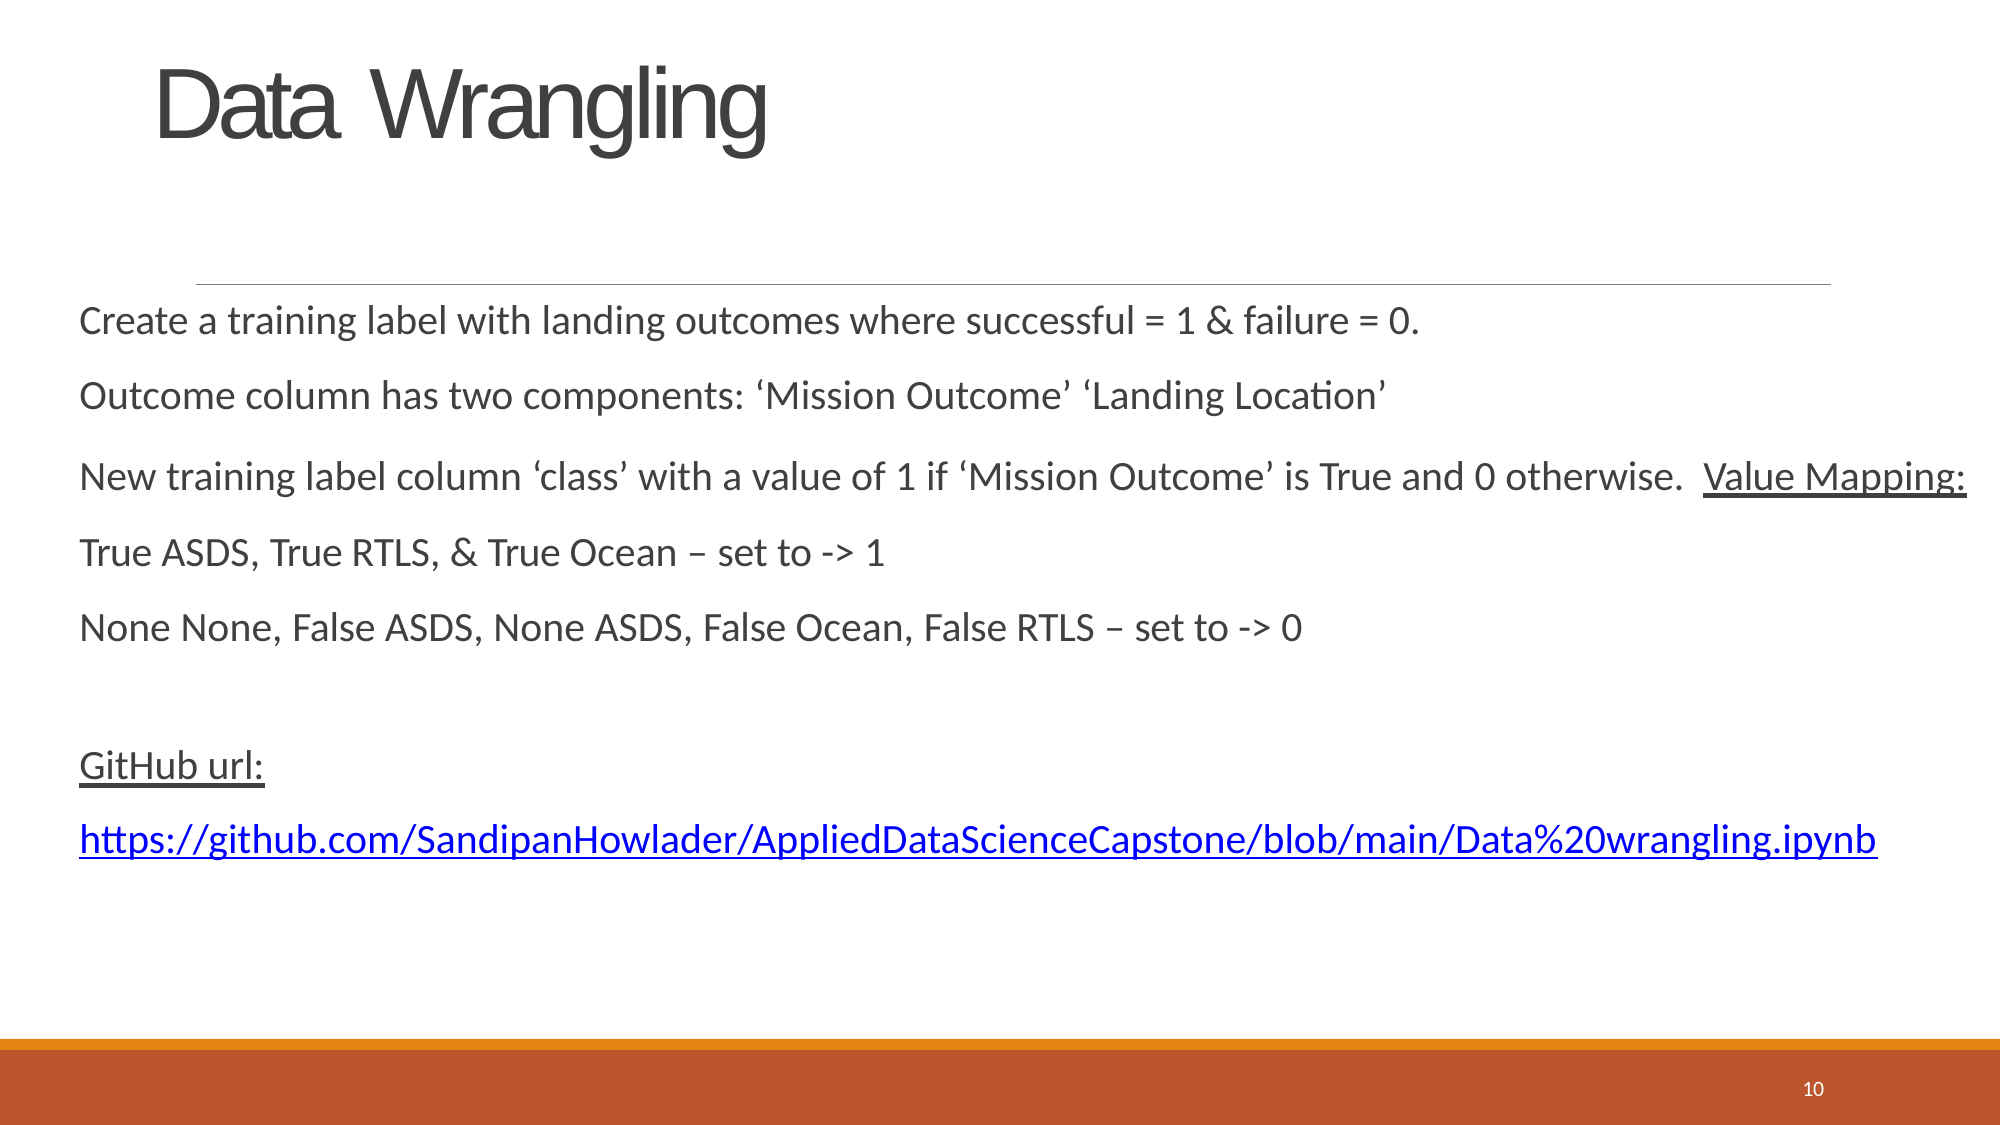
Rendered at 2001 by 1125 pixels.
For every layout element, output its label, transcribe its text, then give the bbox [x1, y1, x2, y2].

title Data Wrangling [150, 36, 798, 266]
list Create a training label with landing outcomes where successful = 1 & failure = 0. Outcome column has two components: ‘Mission Outcome’ ‘Landing Location’ New training label column ‘class’ with a value of 1 if ‘Mission Outcome’ is True and 0 otherwise. Value Mapping: True ASDS, True RTLS, & True Ocean – set to -> 1 None None, False ASDS, None ASDS, False Ocean, False RTLS – set to -> 0 GitHub url: https://github.com/SandipanHowlader/AppliedDataScienceCapstone/blob/main/Data%20wrangling.ipynb [76, 266, 2000, 1012]
slide_number <number> [1795, 1077, 1831, 1125]
